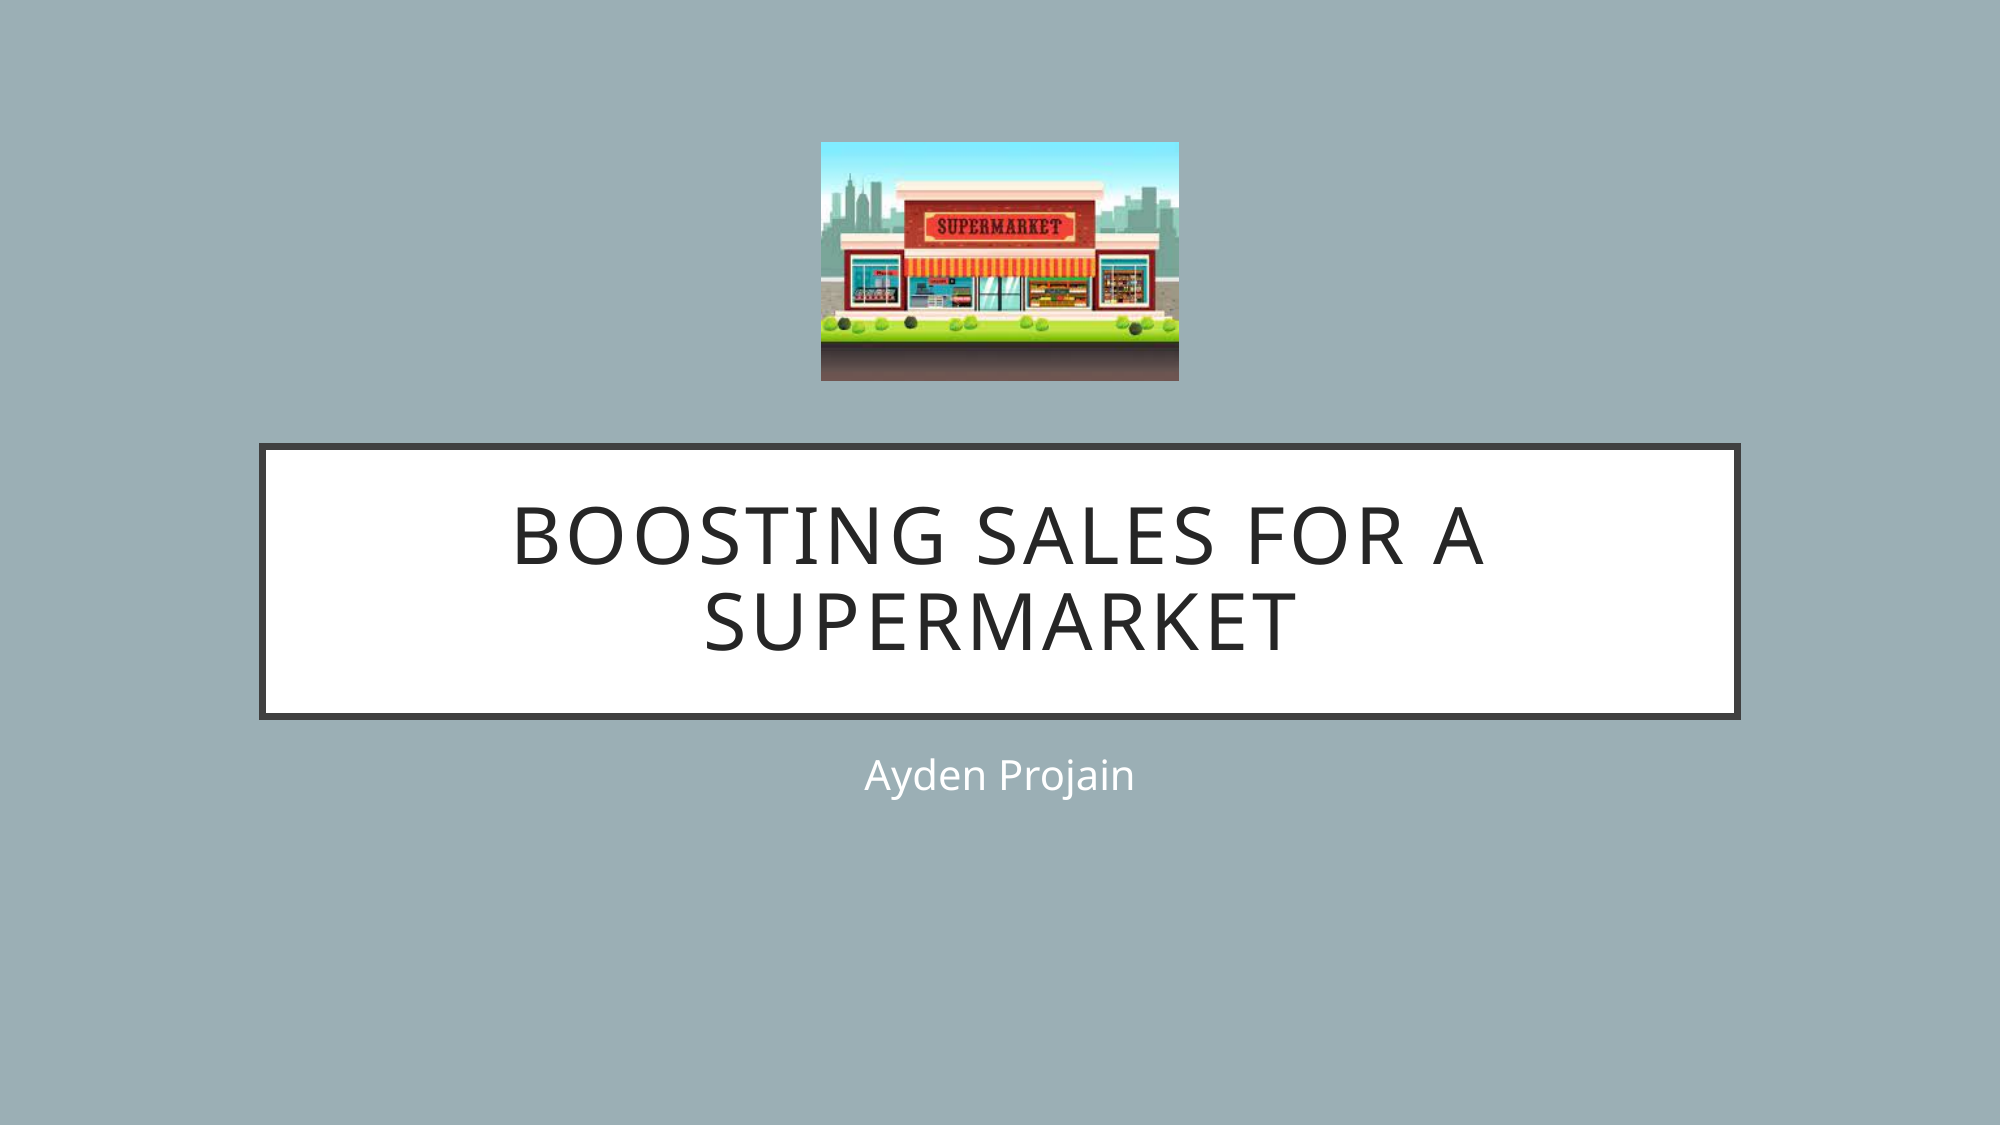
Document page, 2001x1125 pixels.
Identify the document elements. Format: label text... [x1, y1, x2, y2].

subtitle Ayden Projain [442, 741, 1558, 945]
picture [821, 142, 1179, 381]
title Boosting Sales for a Supermarket [259, 443, 1741, 720]
